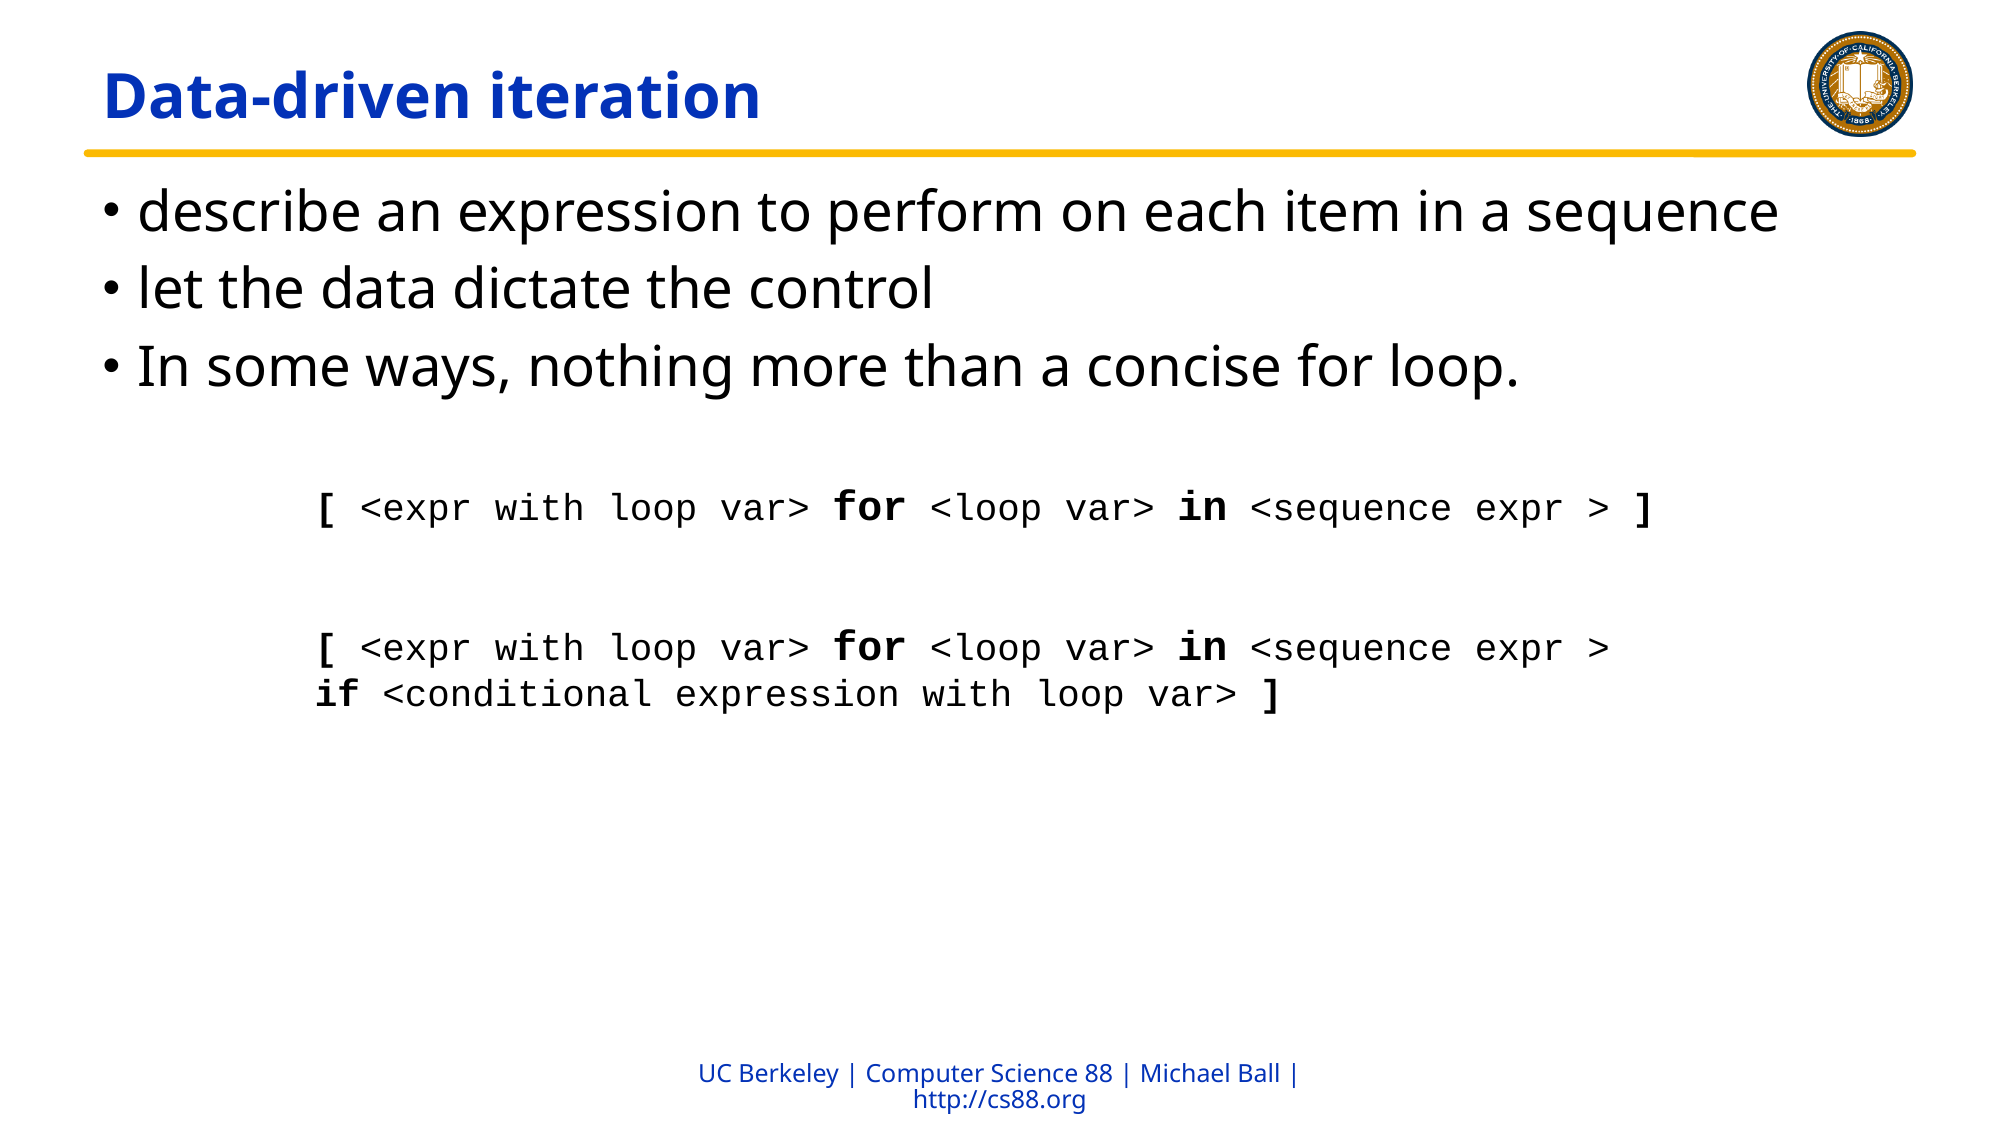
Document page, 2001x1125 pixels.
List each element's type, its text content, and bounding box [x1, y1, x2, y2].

text_box [ <expr with loop var> for <loop var> in <sequence expr > ] [ <expr with loop var> for <loop var> in <sequence expr > if <conditional expression with loop var> ] [300, 471, 1675, 767]
title Data-driven iteration [87, 37, 1763, 159]
picture [1807, 31, 1913, 137]
list describe an expression to perform on each item in a sequence let the data dictate the control In some ways, nothing more than a concise for loop. [87, 174, 1913, 1038]
